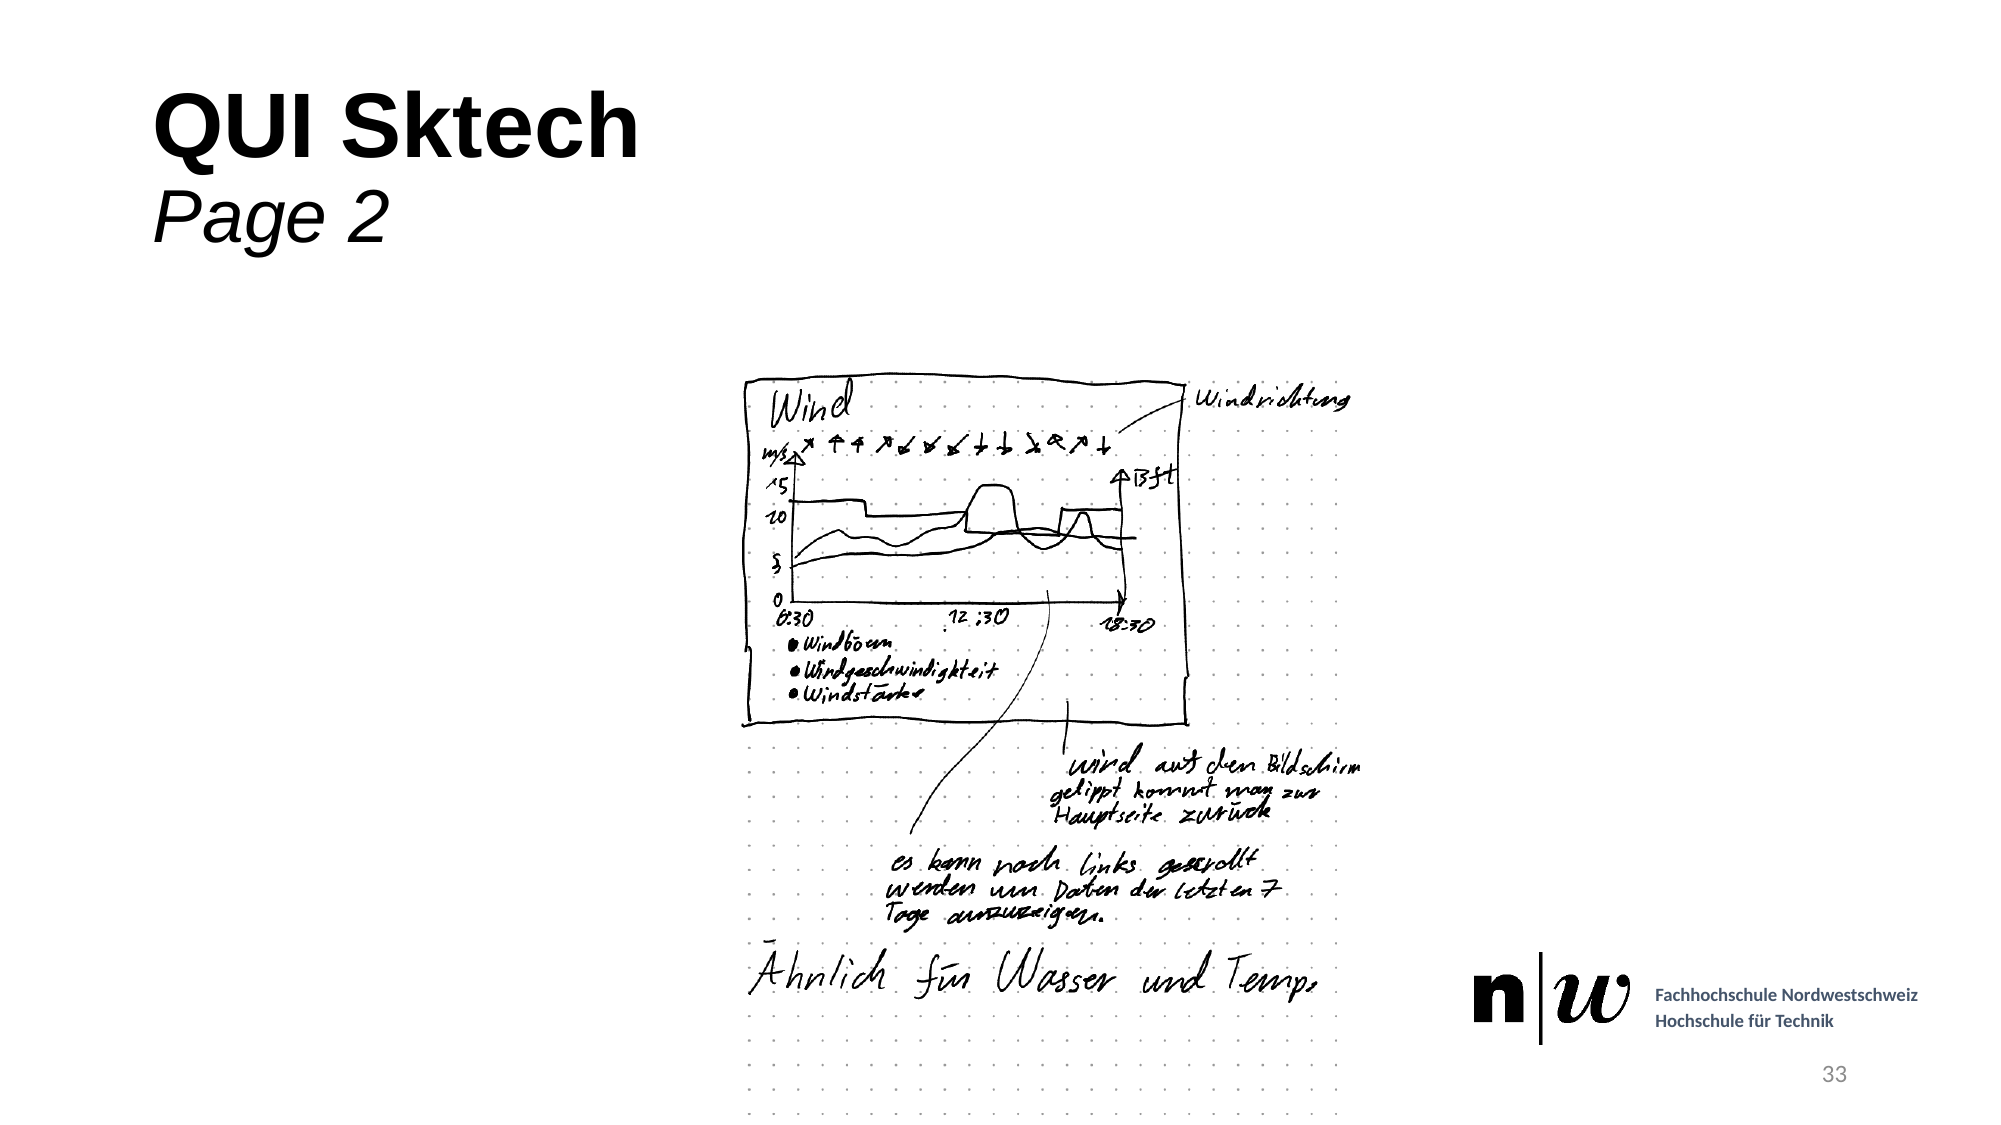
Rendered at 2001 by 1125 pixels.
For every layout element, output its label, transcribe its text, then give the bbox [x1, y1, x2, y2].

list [723, 346, 1361, 1125]
title QUI Sktech Page 2 [137, 59, 1863, 278]
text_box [1474, 952, 2000, 1079]
slide_number 33 [1412, 1042, 1863, 1103]
